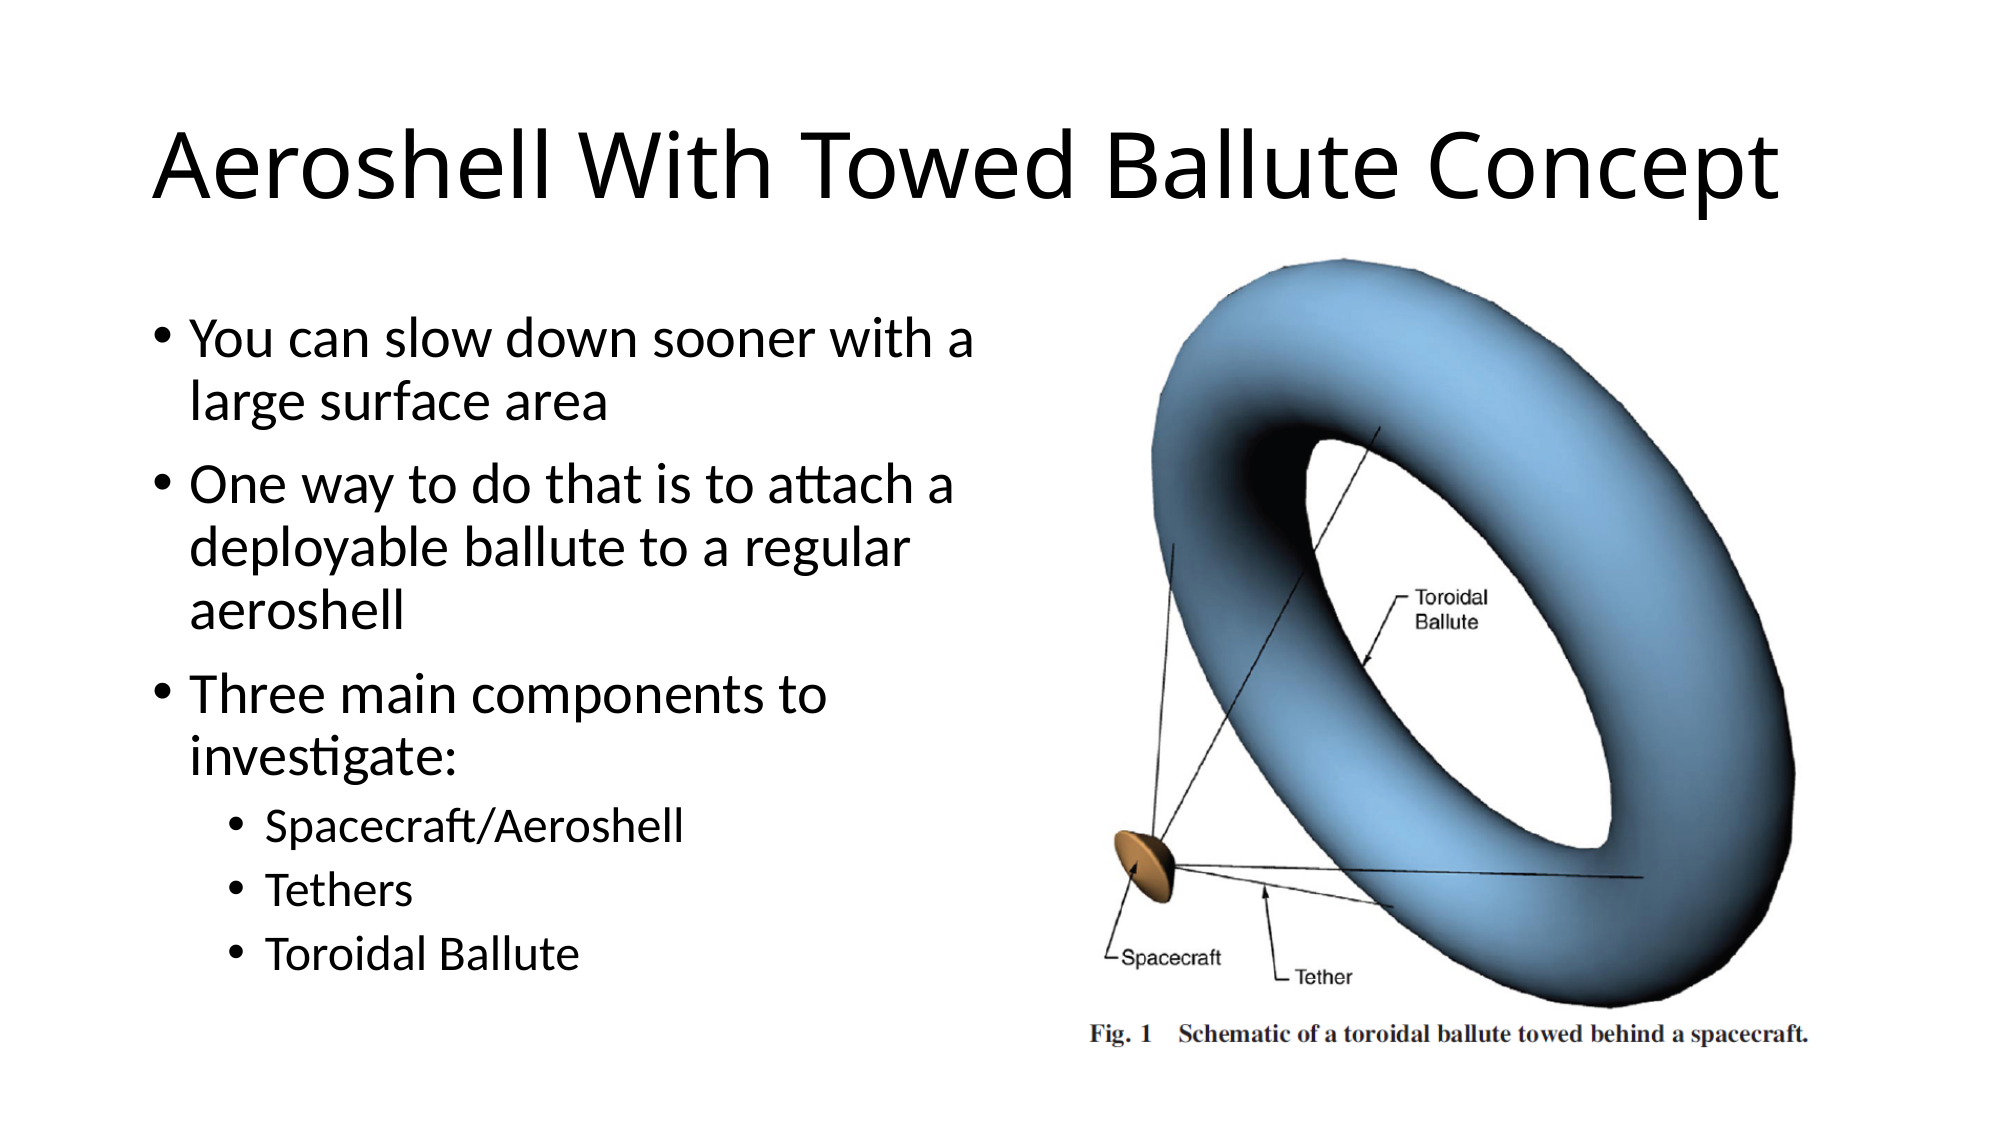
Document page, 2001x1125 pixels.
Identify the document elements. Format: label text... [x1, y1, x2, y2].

title Aeroshell With Towed Ballute Concept [137, 59, 1863, 278]
picture [1060, 250, 1863, 1065]
list You can slow down sooner with a large surface area One way to do that is to attach a deployable ballute to a regular aeroshell Three main components to investigate: Spacecraft/Aeroshell Tethers Toroidal Ballute [137, 299, 1000, 1014]
